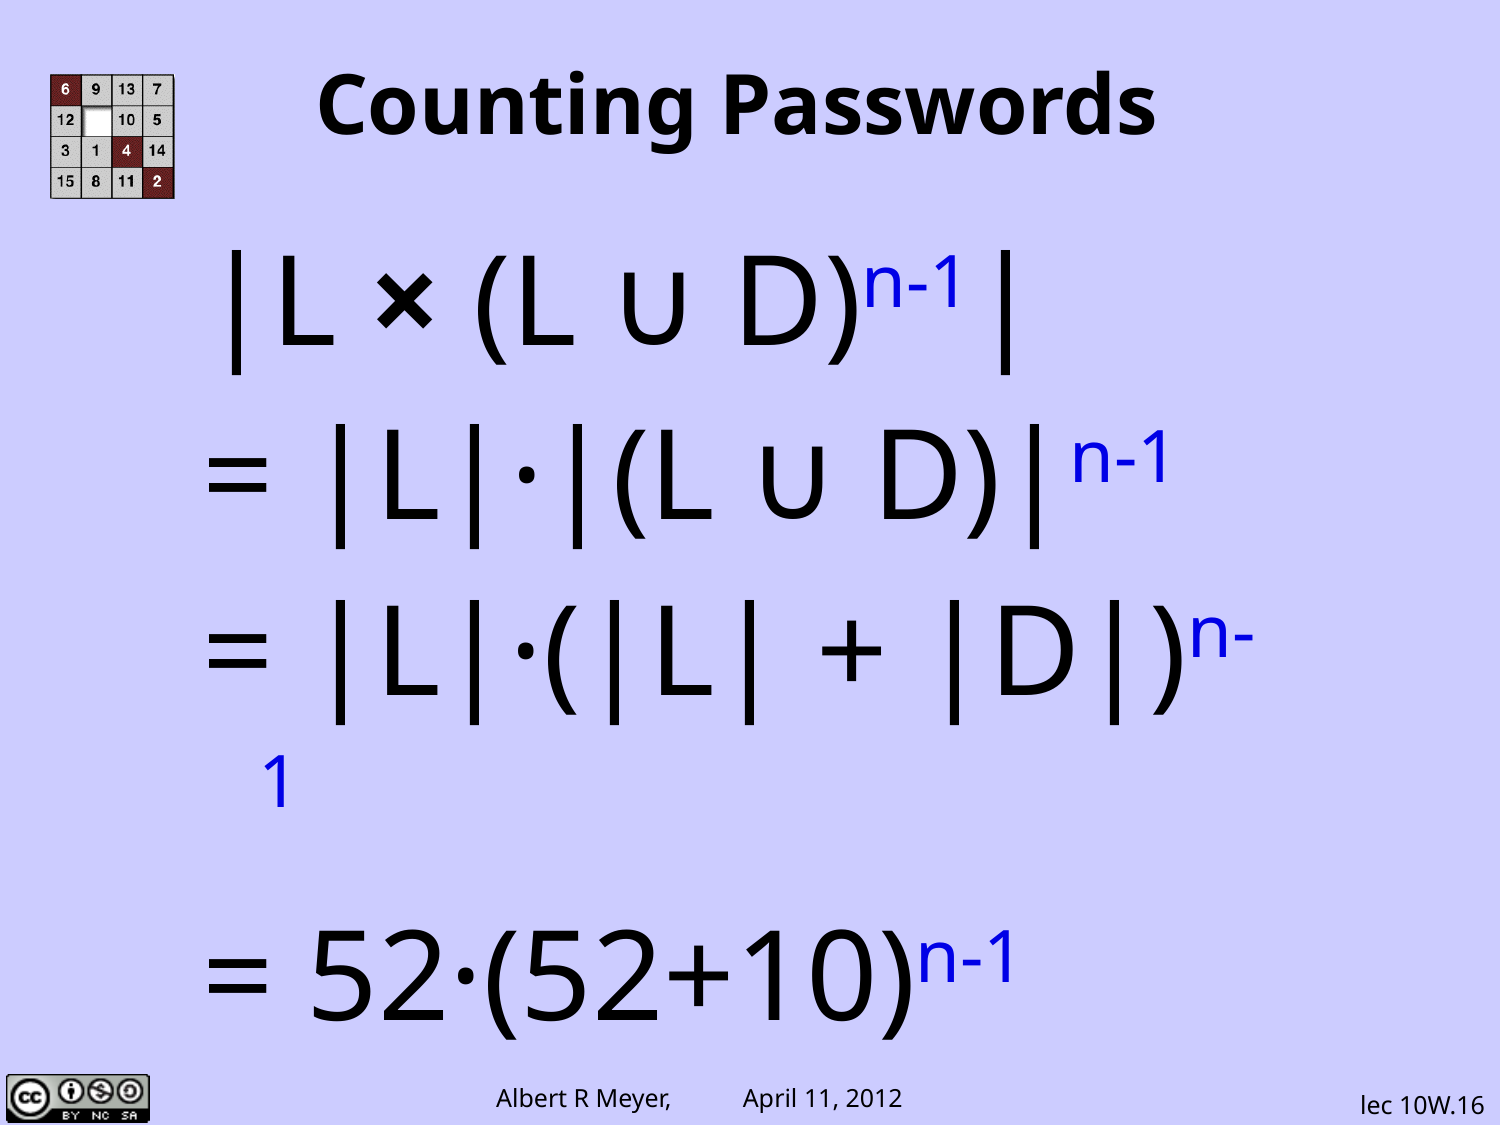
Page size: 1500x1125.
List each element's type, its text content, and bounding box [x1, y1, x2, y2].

list |L × (L ∪ D)n-1| = |L|·|(L ∪ D)|n-1 = |L|·(|L| + |D|)n-1 = 52·(52+10)n-1 [187, 212, 1301, 938]
slide_number lec 10W.16 [1249, 1082, 1500, 1125]
picture [50, 74, 175, 199]
title Counting Passwords [299, 12, 1188, 191]
picture [6, 1074, 150, 1123]
